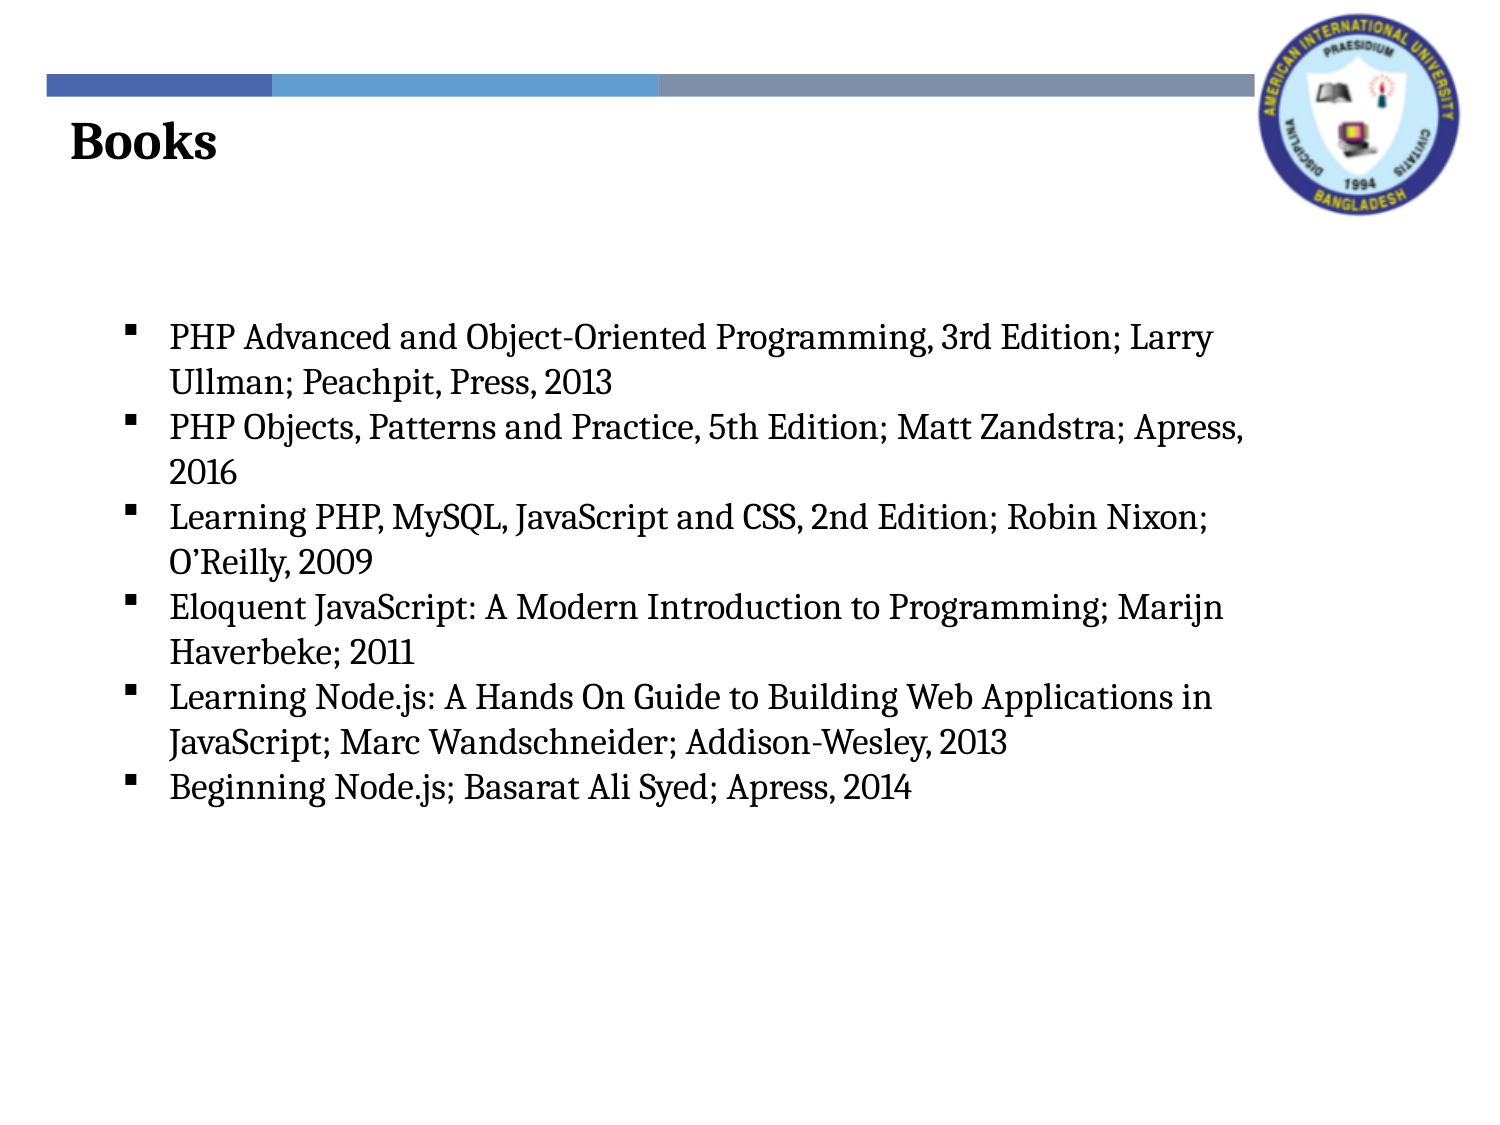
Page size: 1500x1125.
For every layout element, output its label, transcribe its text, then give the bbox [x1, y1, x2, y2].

text_box Books [54, 97, 586, 179]
text_box PHP Advanced and Object-Oriented Programming, 3rd Edition; Larry Ullman; Peachpit, Press, 2013 PHP Objects, Patterns and Practice, 5th Edition; Matt Zandstra; Apress, 2016 Learning PHP, MySQL, JavaScript and CSS, 2nd Edition; Robin Nixon; O’Reilly, 2009 Eloquent JavaScript: A Modern Introduction to Programming; Marijn Haverbeke; 2011 Learning Node.js: A Hands On Guide to Building Web Applications in JavaScript; Marc Wandschneider; Addison-Wesley, 2013 Beginning Node.js; Basarat Ali Syed; Apress, 2014 [107, 304, 1311, 815]
picture [1254, 9, 1465, 221]
